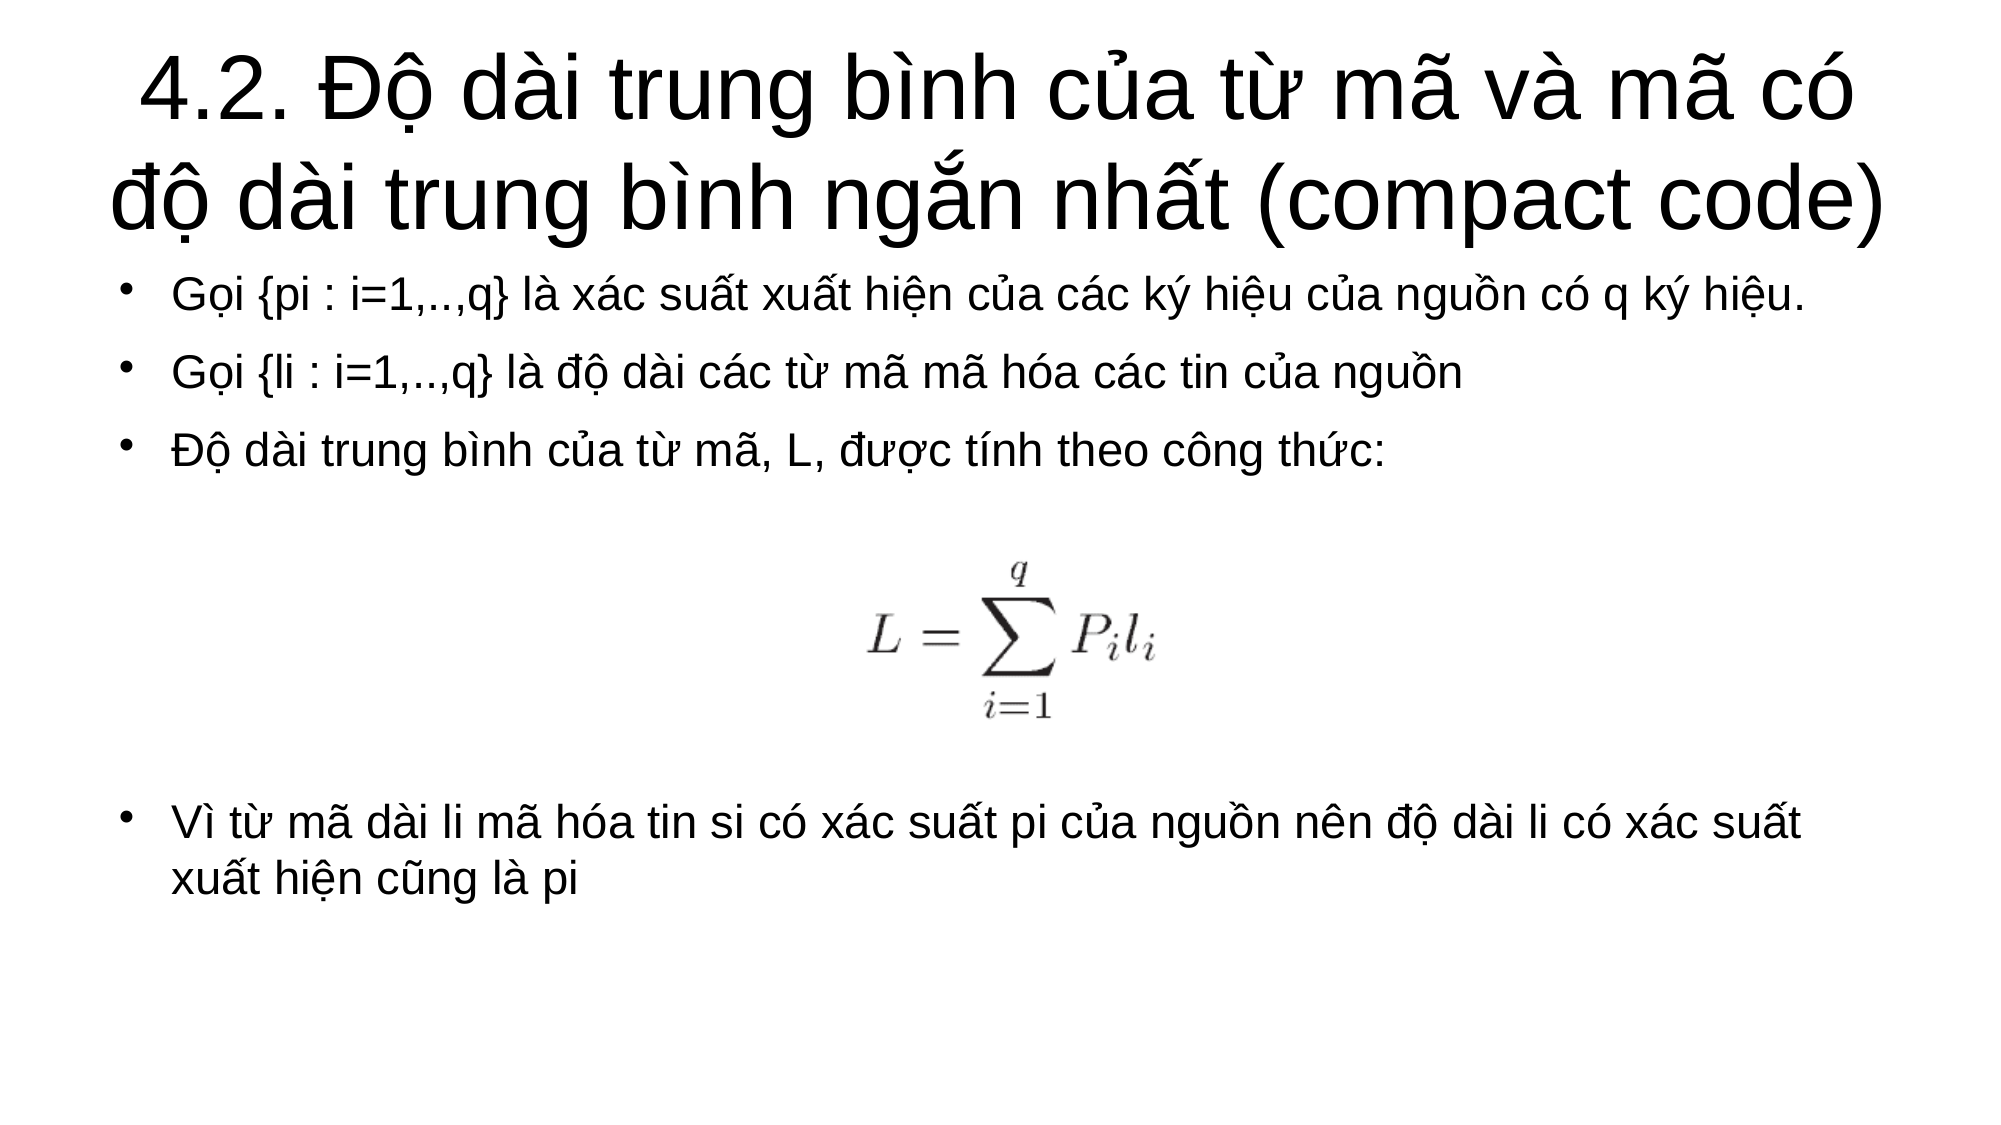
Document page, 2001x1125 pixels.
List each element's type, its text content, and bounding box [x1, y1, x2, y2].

text_box 4.2. Độ dài trung bình của từ mã và mã có độ dài trung bình ngắn nhất (compact code) [99, 36, 1899, 241]
picture [809, 509, 1200, 726]
text_box Gọi {pi : i=1,..,q} là xác suất xuất hiện của các ký hiệu của nguồn có q ký hiệu. Gọi {li : i=1,..,q} là độ dài các từ mã mã hóa các tin của nguồn Độ dài trung bình của từ mã, L, được tính theo công thức: Vì từ mã dài li mã hóa tin si có xác suất pi của nguồn nên độ dài li có xác suất xuất hiện cũng là pi [99, 263, 1899, 915]
